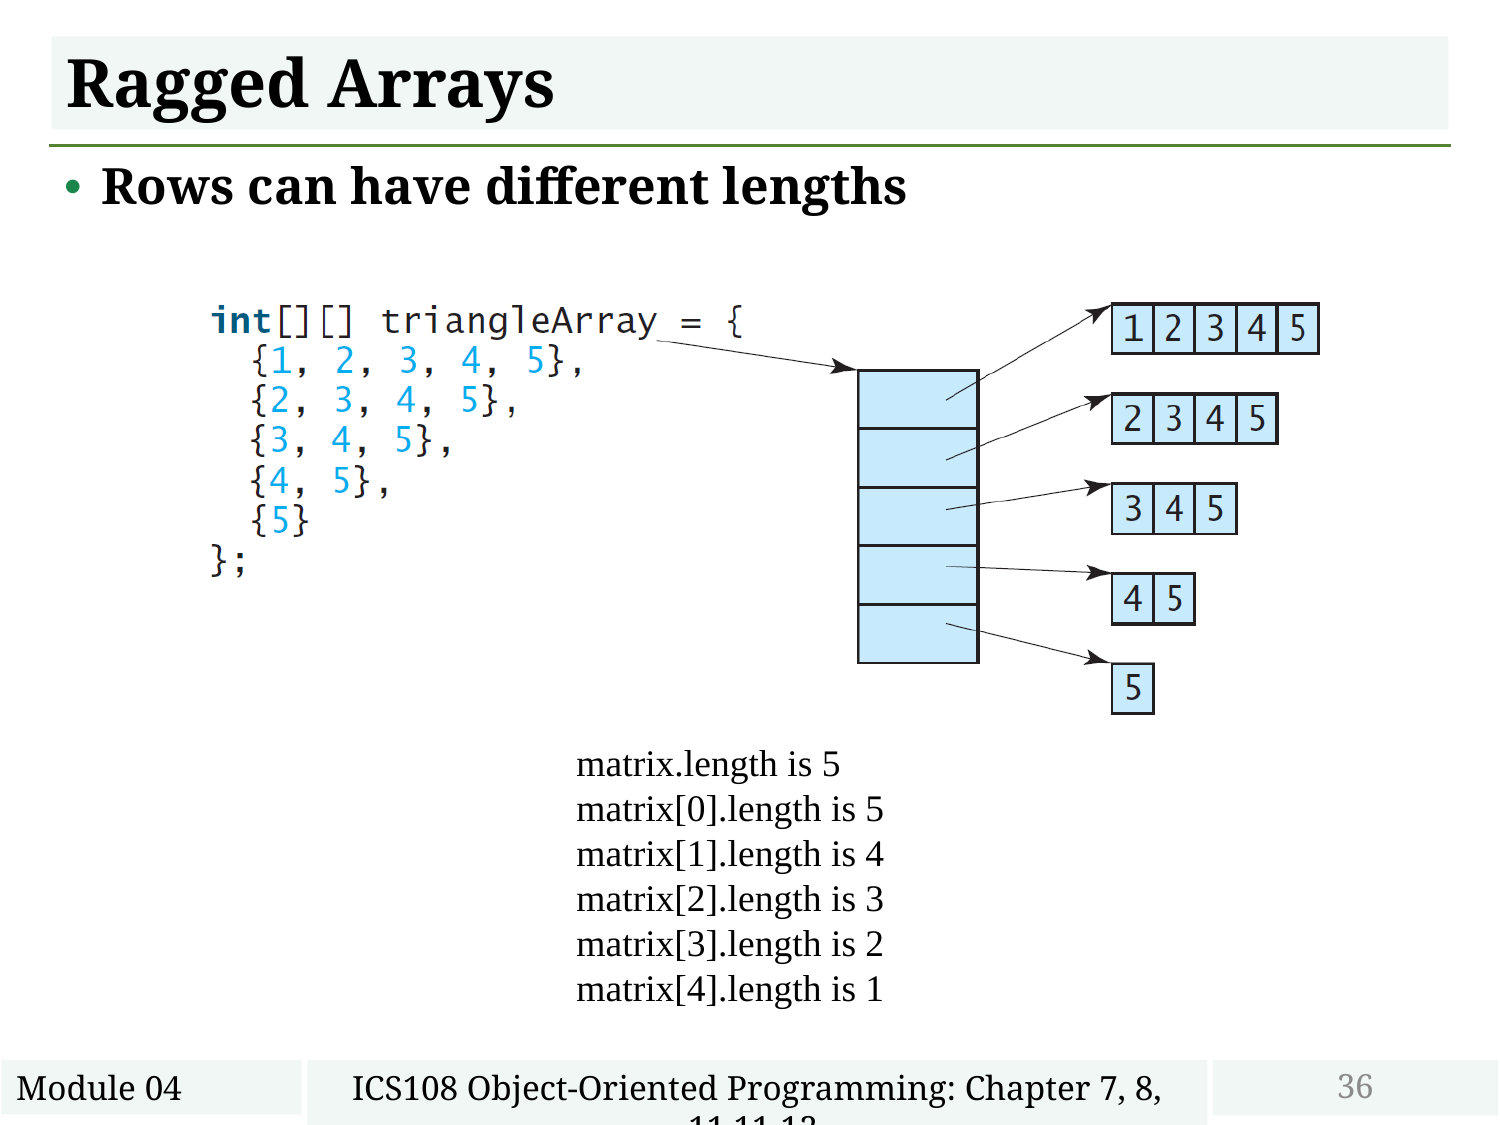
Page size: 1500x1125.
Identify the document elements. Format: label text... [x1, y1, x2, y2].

list Rows can have different lengths [49, 154, 1451, 1044]
text_box matrix.length is 5 matrix[0].length is 5 matrix[1].length is 4 matrix[2].length is 3 matrix[3].length is 2 matrix[4].length is 1 [561, 732, 969, 1017]
title Ragged Arrays [51, 36, 1449, 130]
picture [197, 277, 1333, 727]
slide_number 36 [1212, 1059, 1498, 1116]
